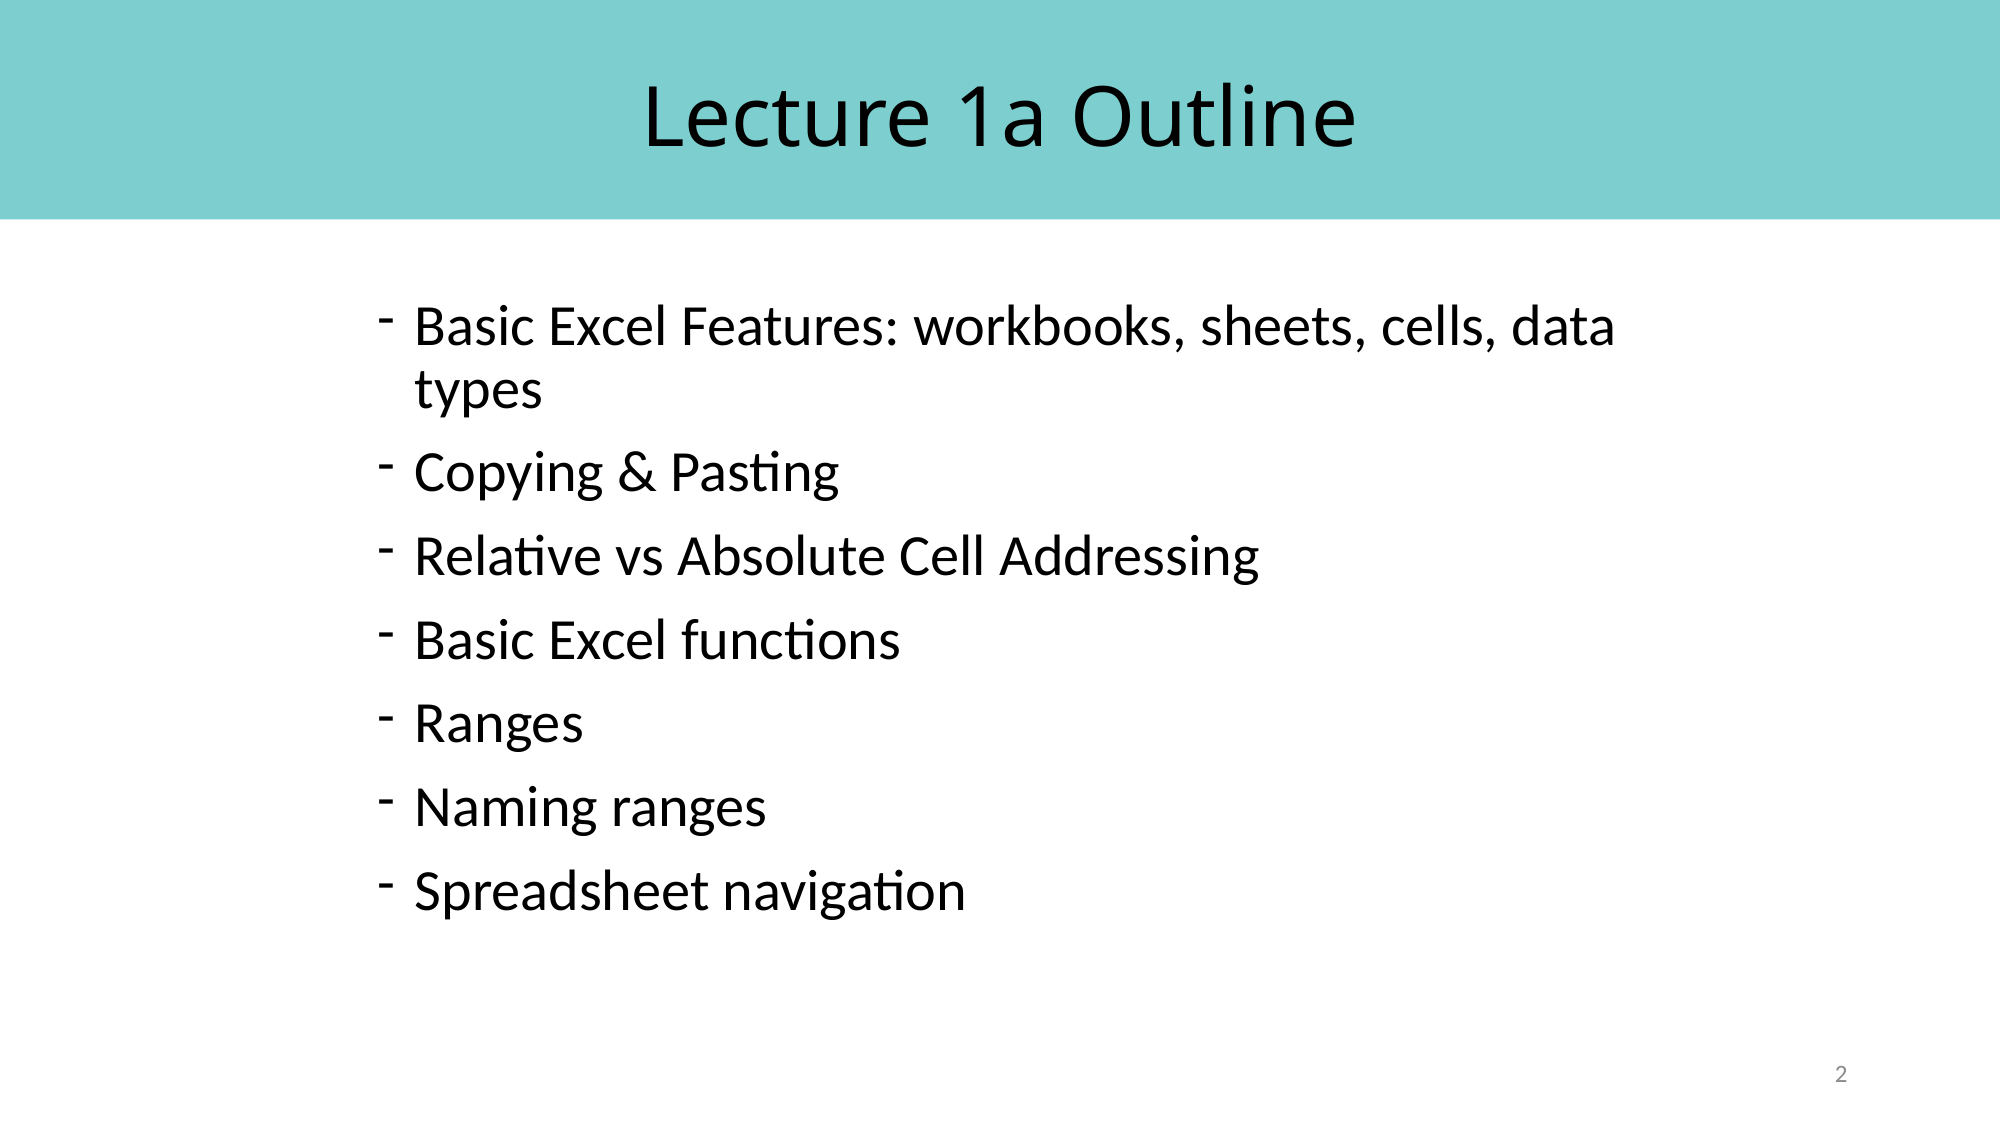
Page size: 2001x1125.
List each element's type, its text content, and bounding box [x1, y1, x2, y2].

list Basic Excel Features: workbooks, sheets, cells, data types Copying & Pasting Relative vs Absolute Cell Addressing Basic Excel functions Ranges Naming ranges Spreadsheet navigation [362, 287, 1638, 1008]
slide_number 2 [1412, 1042, 1863, 1103]
title Lecture 1a Outline [137, 61, 1863, 177]
text_box [0, 0, 2000, 220]
